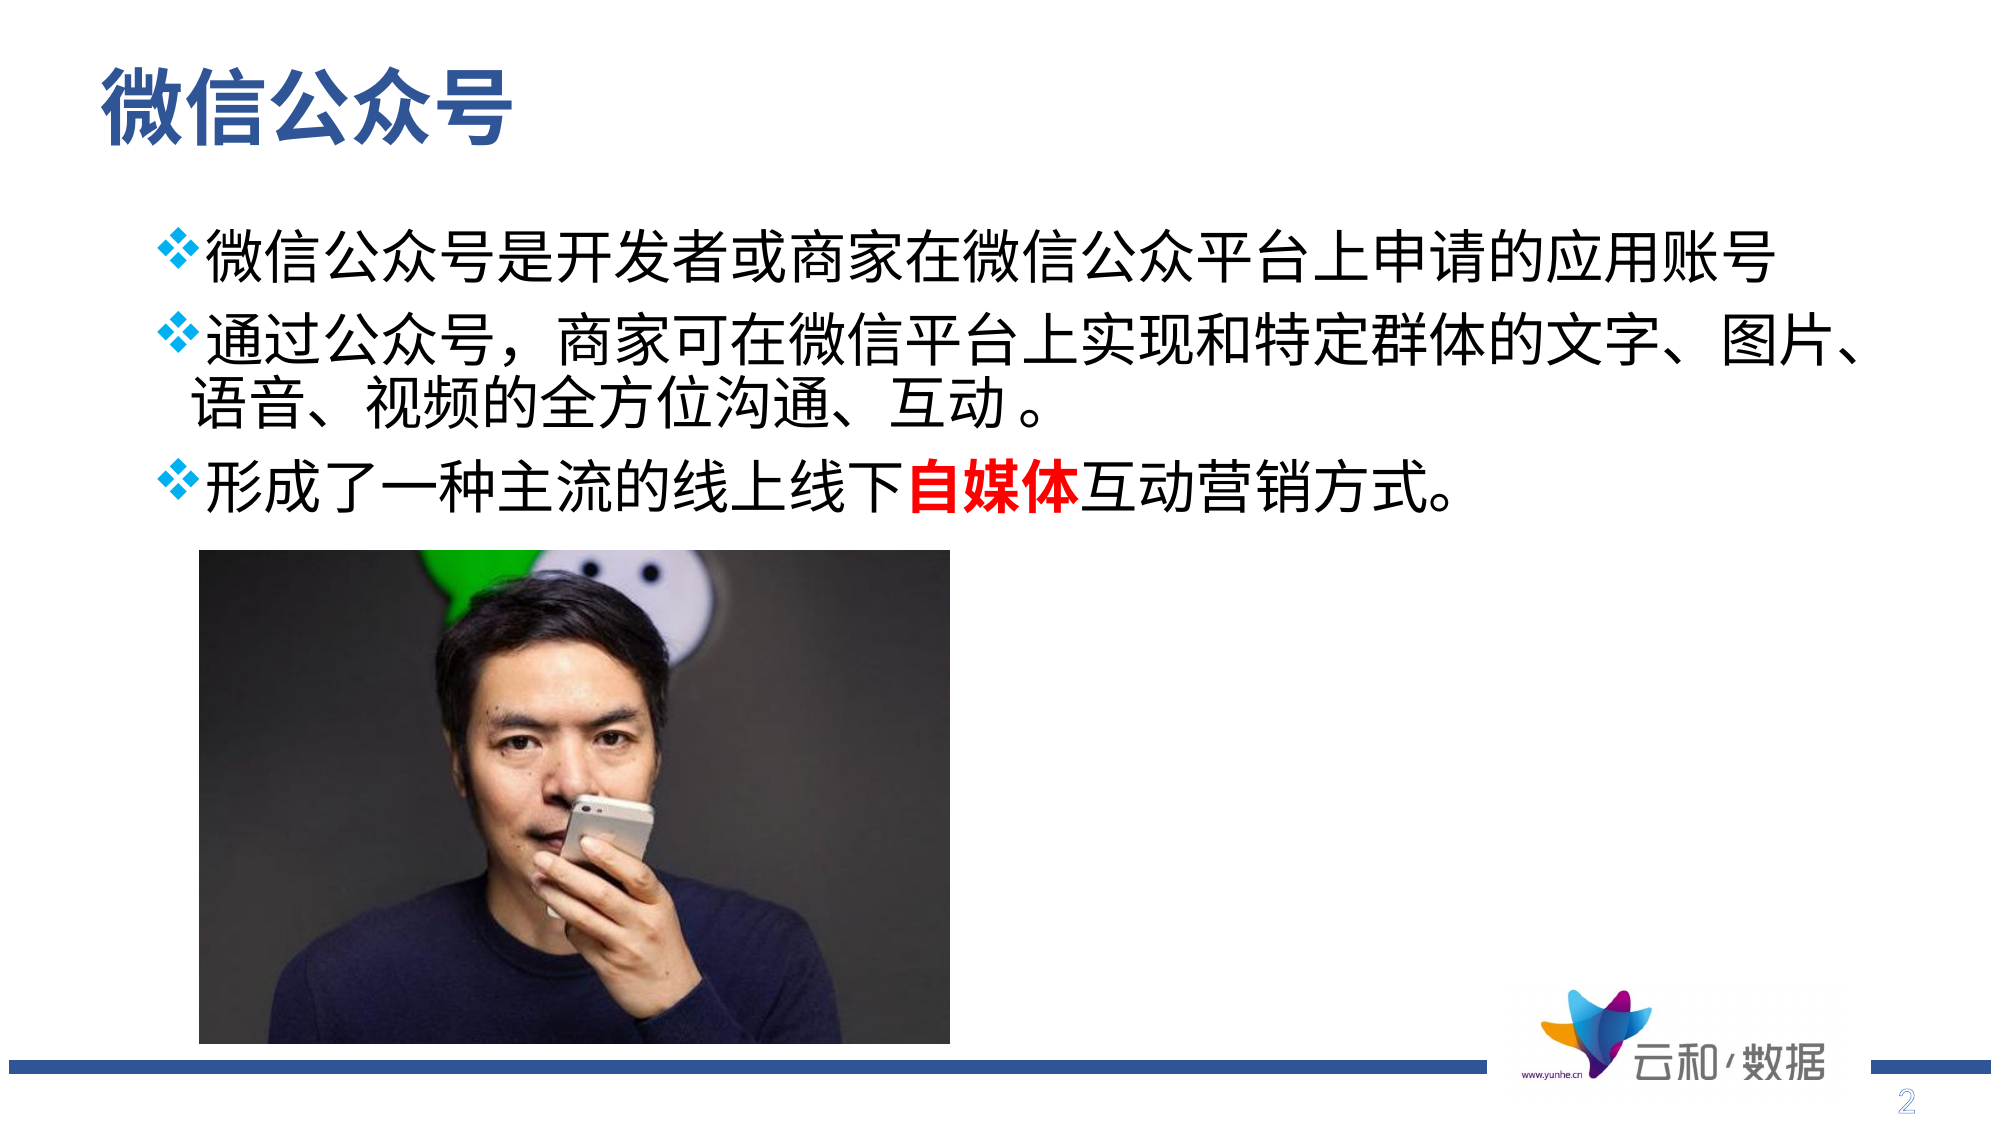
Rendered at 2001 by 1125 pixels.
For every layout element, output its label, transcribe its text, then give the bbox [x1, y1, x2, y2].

list 微信公众号是开发者或商家在微信公众平台上申请的应用账号 通过公众号，商家可在微信平台上实现和特定群体的文字、图片、语音、视频的全方位沟通、互动 。 形成了一种主流的线上线下自媒体互动营销方式。 [137, 220, 1894, 1044]
picture [1504, 1044, 1845, 1106]
title 微信公众号 [85, 2, 1811, 221]
picture [199, 550, 950, 1044]
